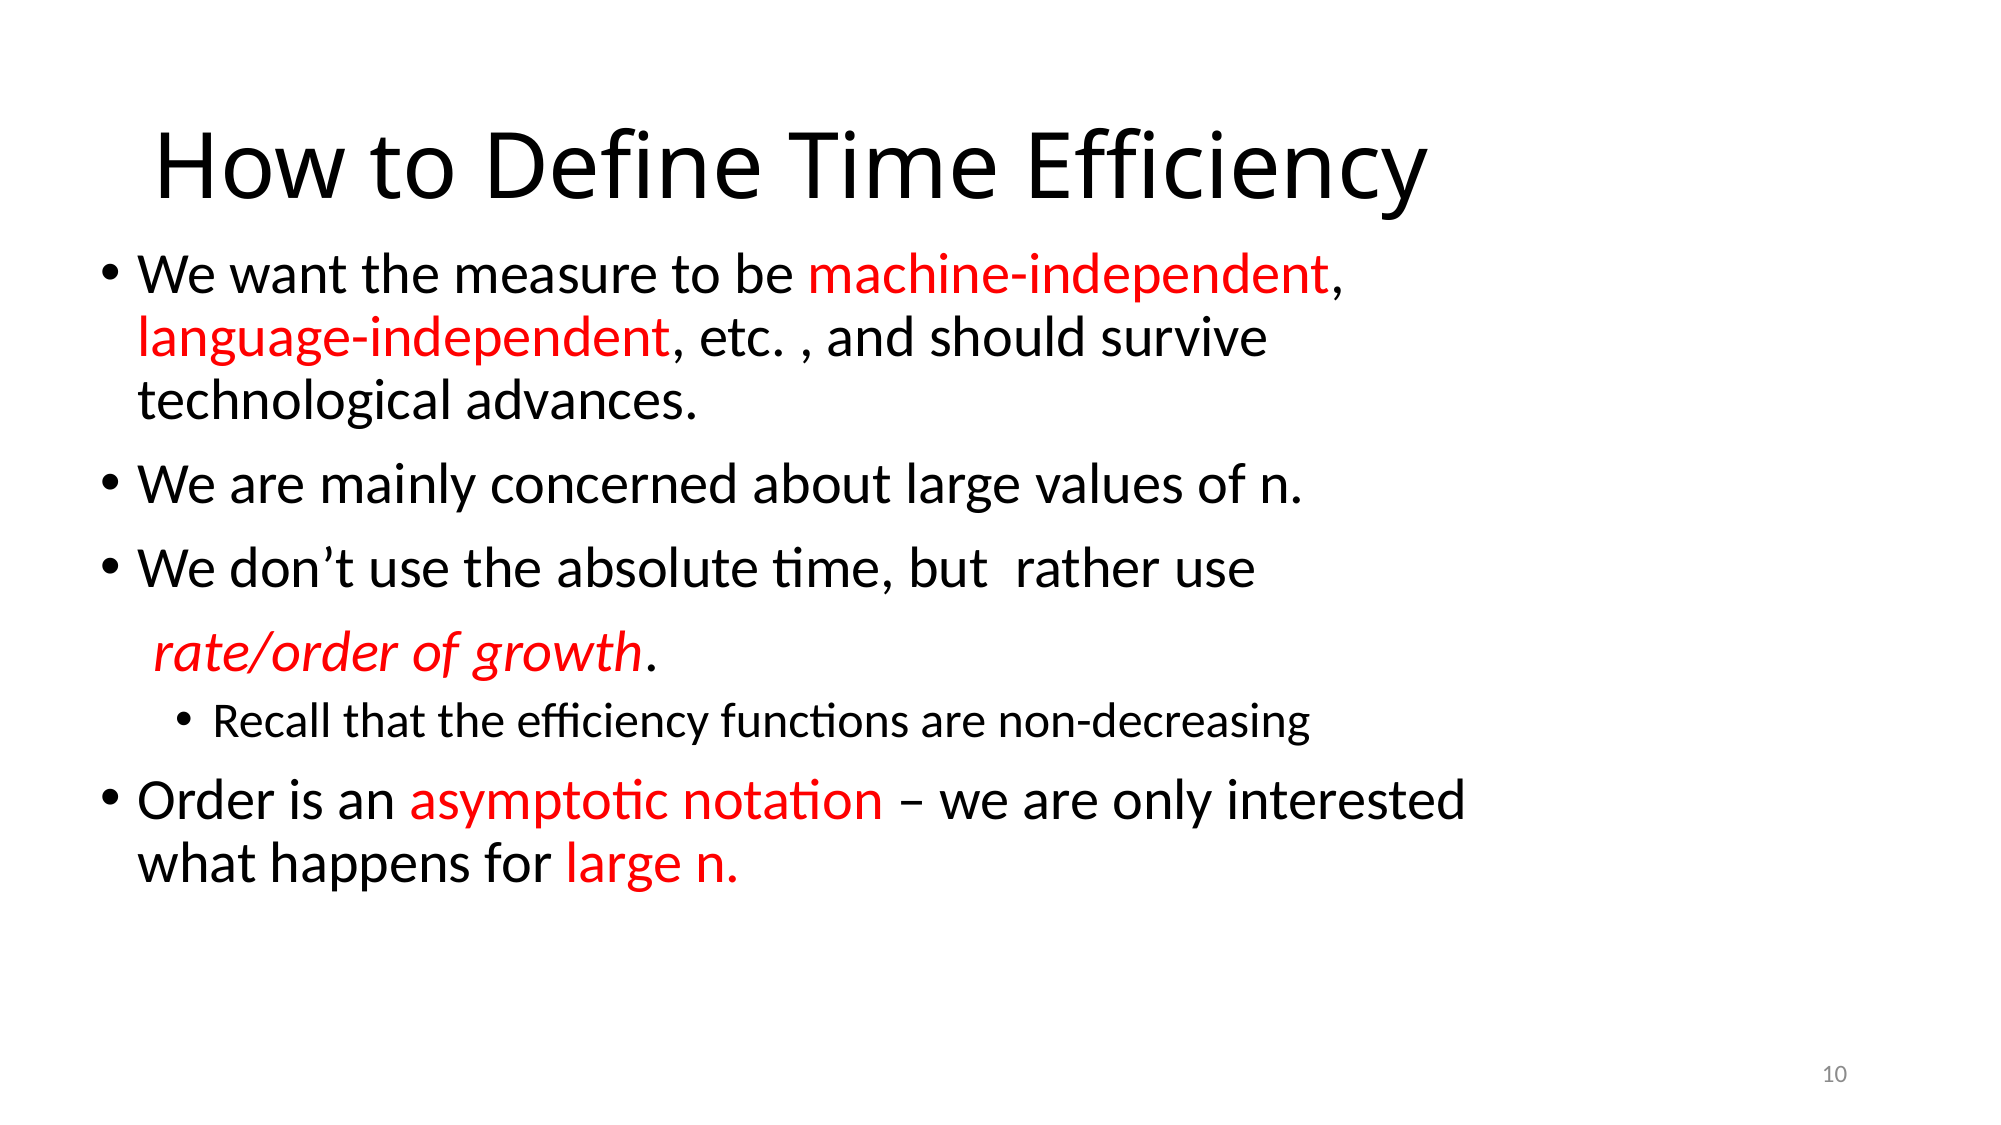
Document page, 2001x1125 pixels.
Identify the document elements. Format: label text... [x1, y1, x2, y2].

list We want the measure to be machine-independent, language-independent, etc. , and should survive technological advances. We are mainly concerned about large values of n. We don’t use the absolute time, but rather use rate/order of growth. Recall that the efficiency functions are non-decreasing Order is an asymptotic notation – we are only interested what happens for large n. [85, 235, 1528, 950]
title How to Define Time Efficiency [137, 59, 1863, 278]
slide_number 10 [1412, 1042, 1863, 1103]
